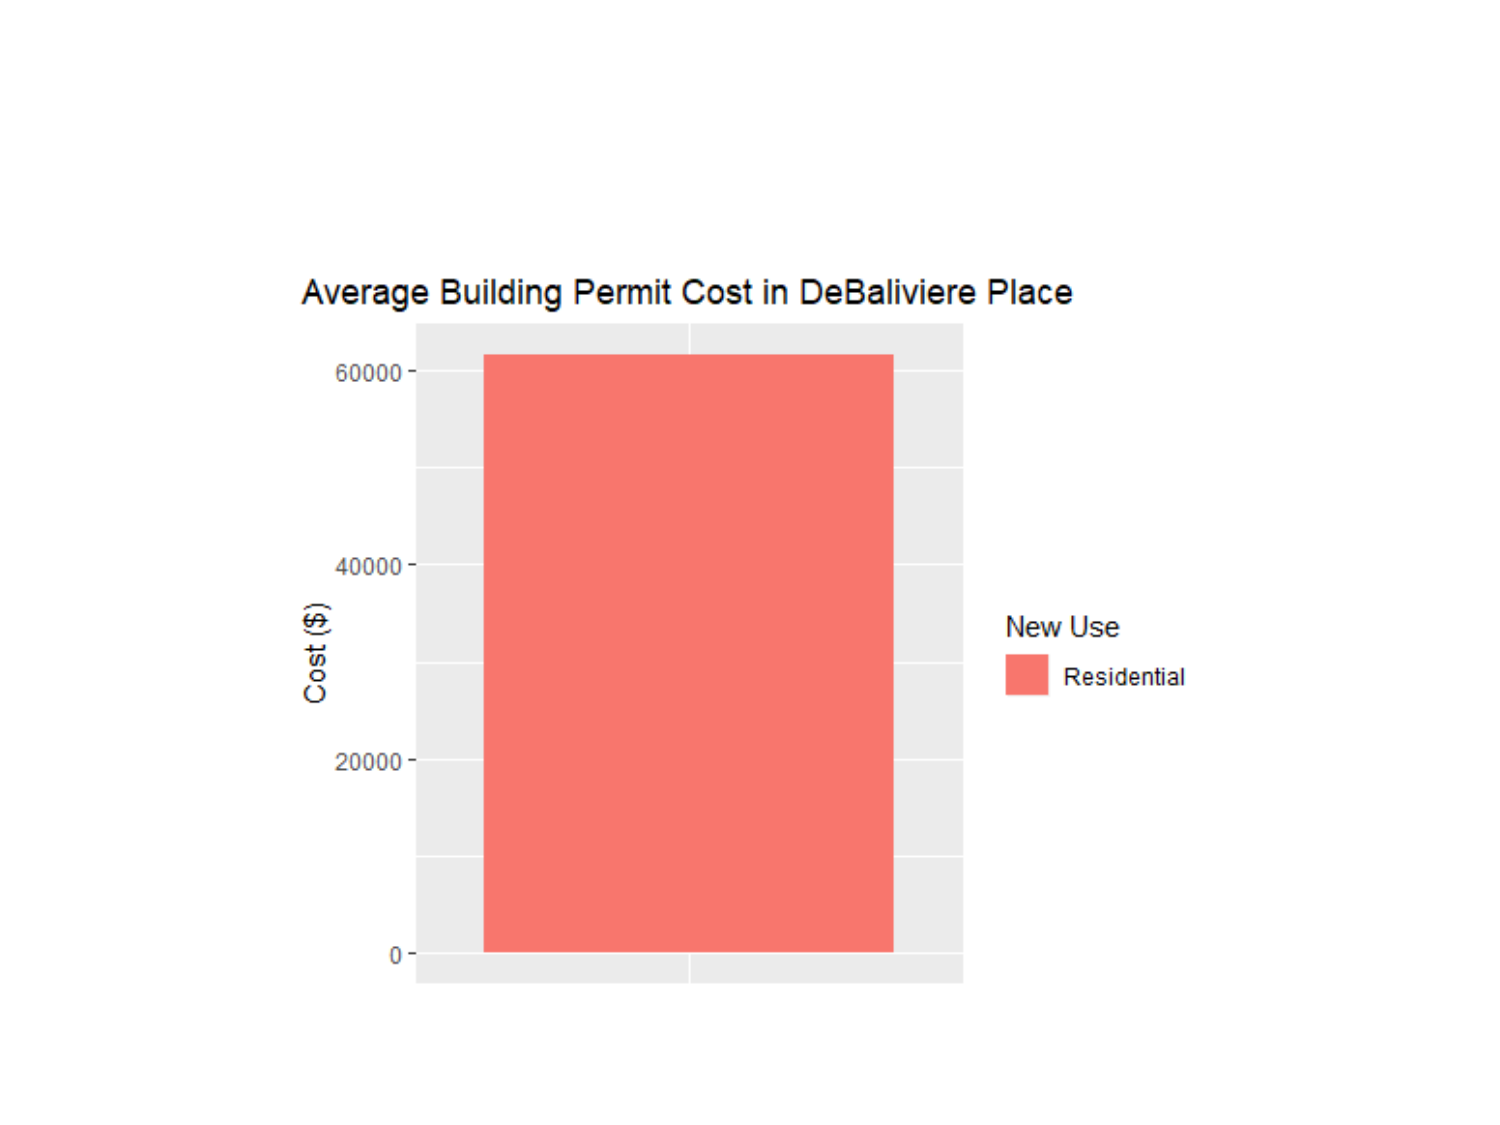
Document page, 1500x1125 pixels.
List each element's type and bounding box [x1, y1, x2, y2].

picture [287, 262, 1215, 1005]
